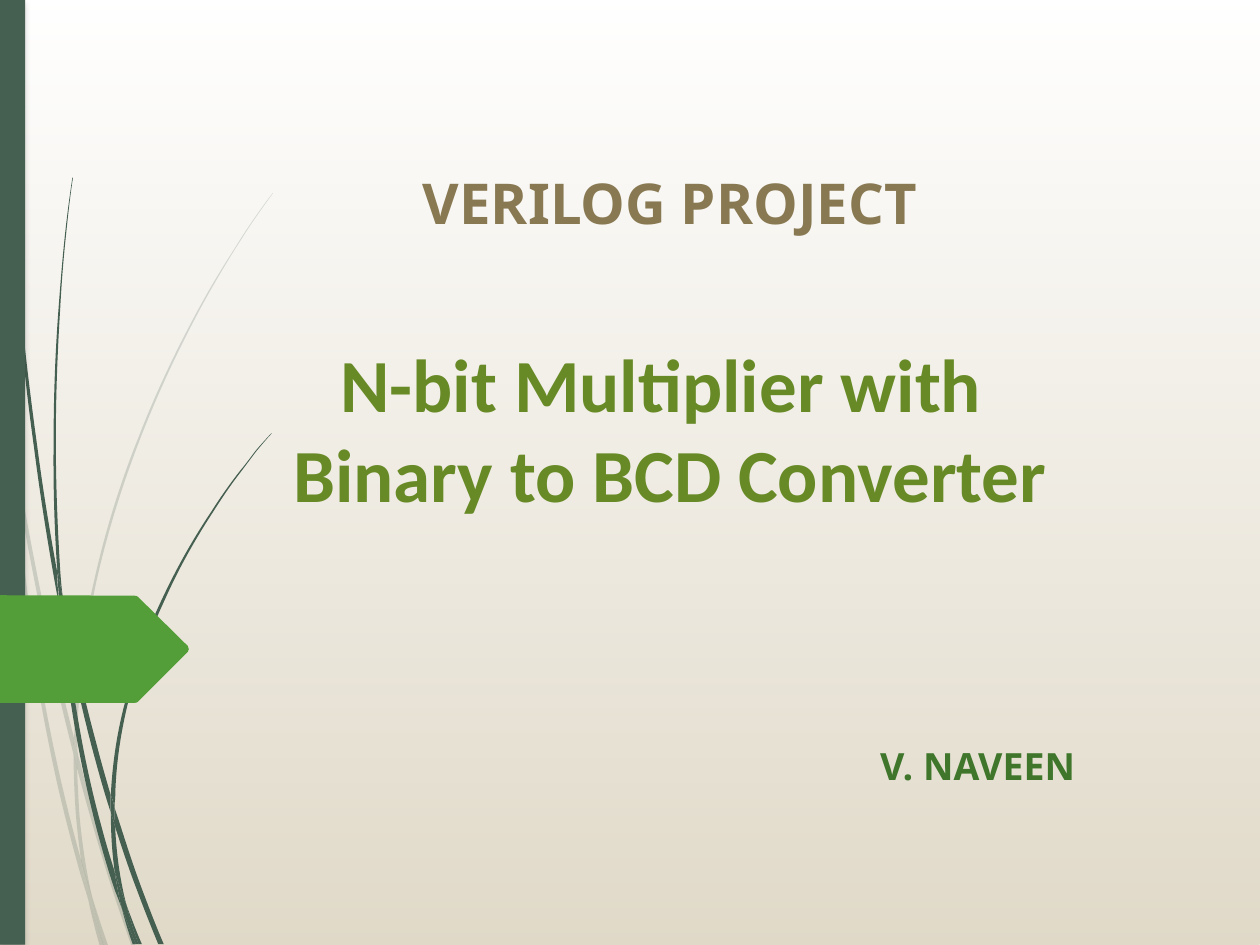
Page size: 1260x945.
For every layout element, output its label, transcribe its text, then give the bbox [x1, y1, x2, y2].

subtitle V. NAVEEN [865, 735, 1222, 876]
title VERILOG PROJECT N-bit Multiplier with Binary to BCD Converter [138, 212, 1202, 525]
